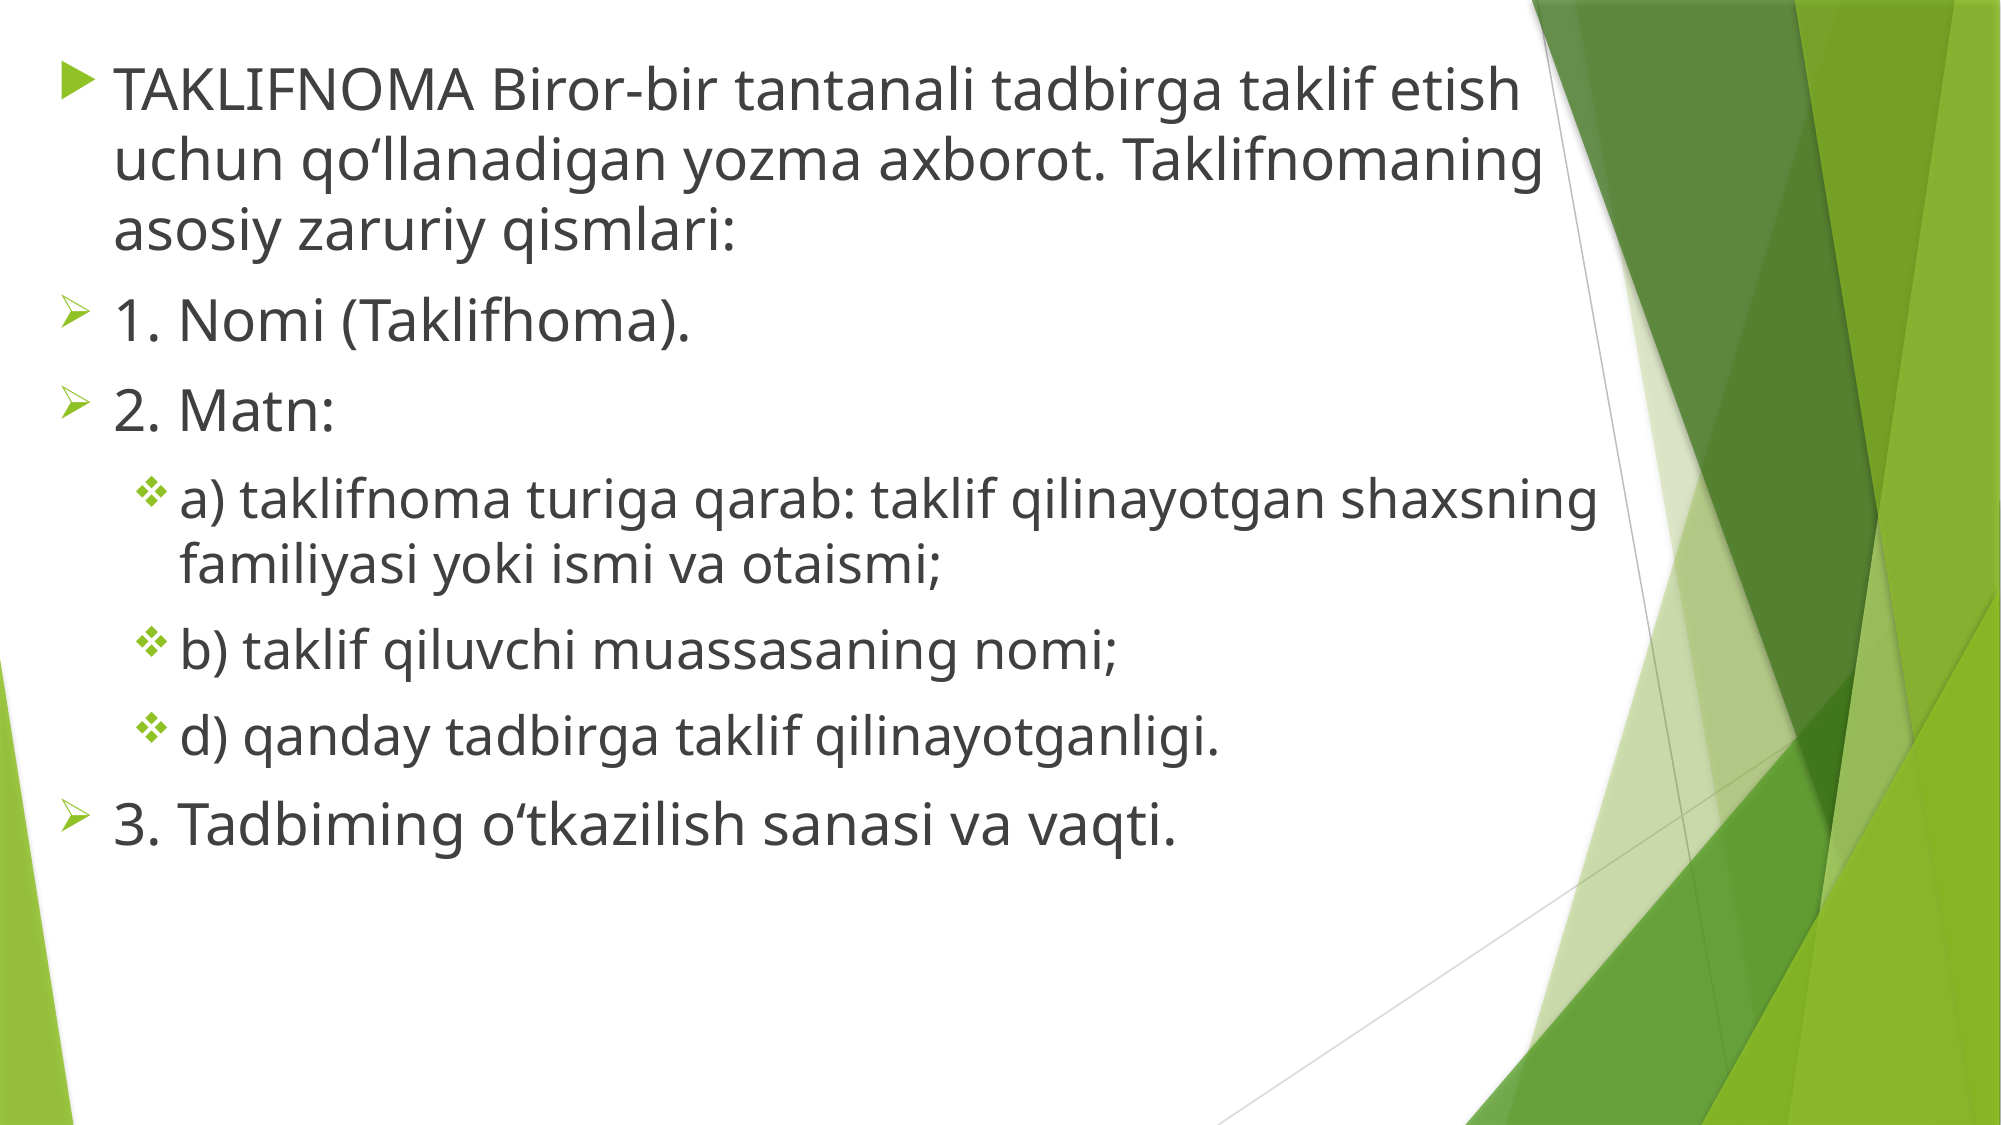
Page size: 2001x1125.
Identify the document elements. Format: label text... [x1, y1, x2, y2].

list TAKLIFNOMA Biror-bir tantanali tadbirga taklif etish uchun qo‘llanadigan yozma axborot. Taklifnomaning asosiy zaruriy qismlari: 1. Nomi (Taklifhoma). 2. Matn: a) taklifnoma turiga qarab: taklif qilinayotgan shaxsning familiyasi yoki ismi va otaismi; b) taklif qiluvchi muassasaning nomi; d) qanday tadbirga taklif qilinayotganligi. 3. Tadbiming o‘tkazilish sanasi va vaqti. [42, 44, 1686, 1025]
